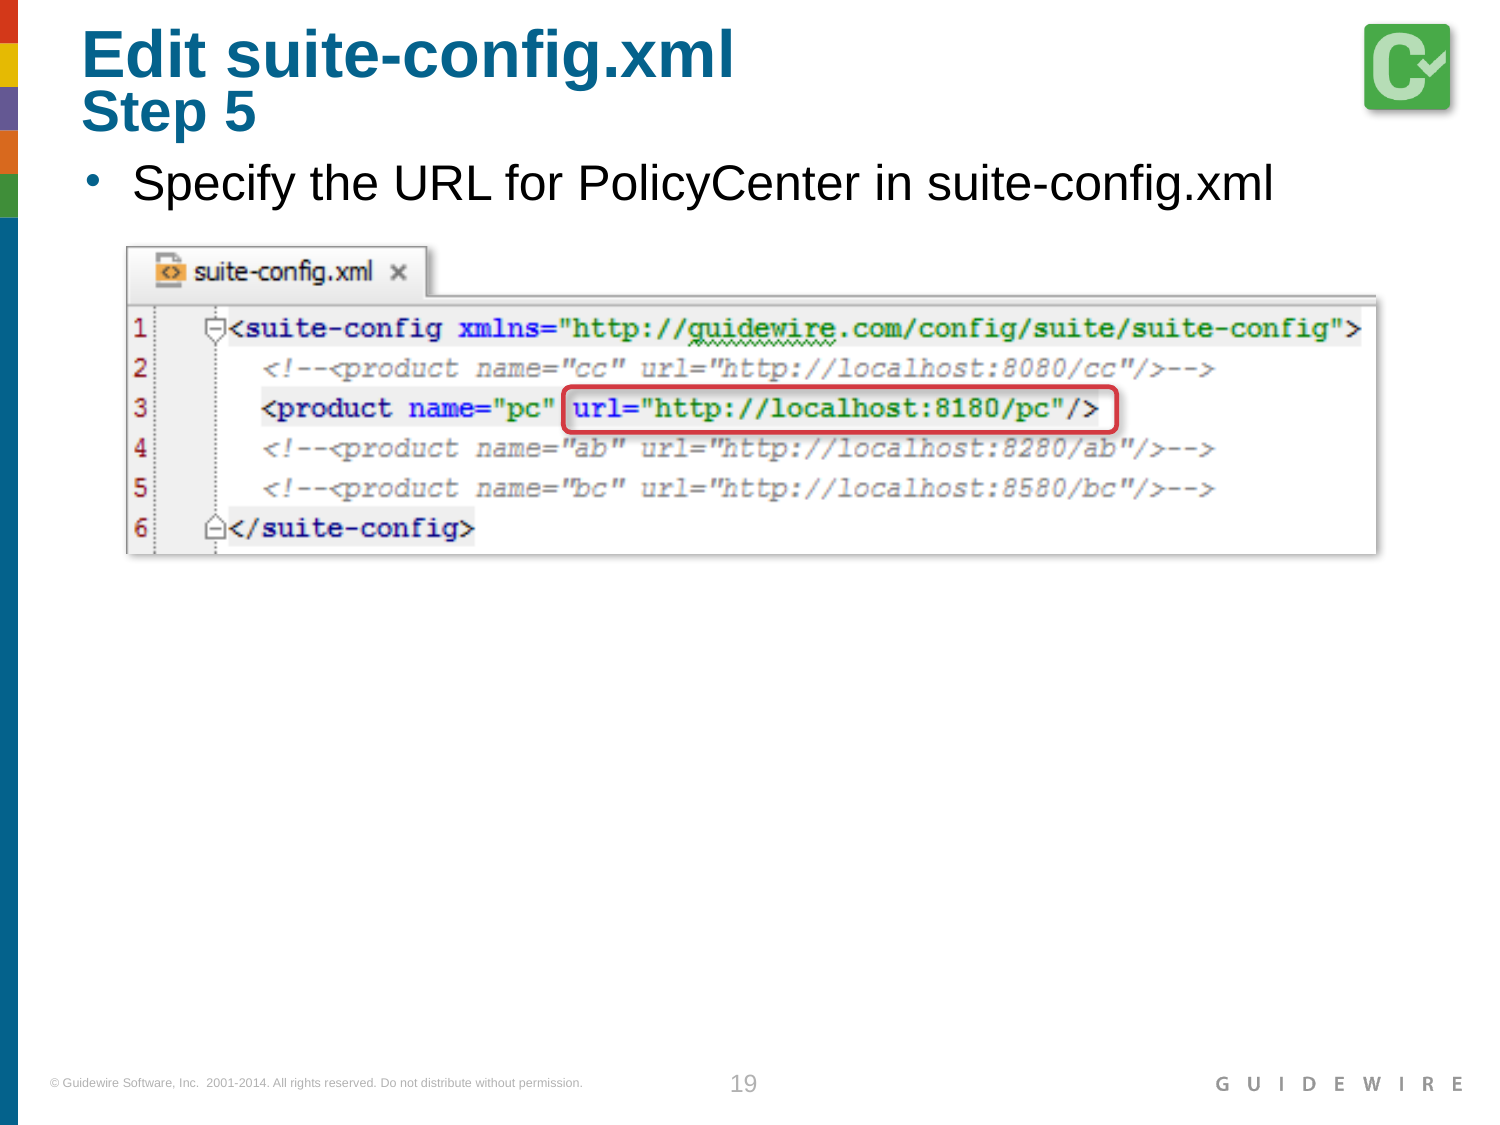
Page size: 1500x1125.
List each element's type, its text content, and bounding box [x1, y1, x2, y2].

picture [1359, 20, 1454, 112]
picture [126, 246, 1377, 555]
picture [1215, 1073, 1480, 1096]
title Edit suite-config.xml [81, 19, 1351, 79]
text_box Step 5 [81, 79, 1447, 143]
list Specify the URL for PolicyCenter in suite-config.xml [85, 149, 1450, 600]
